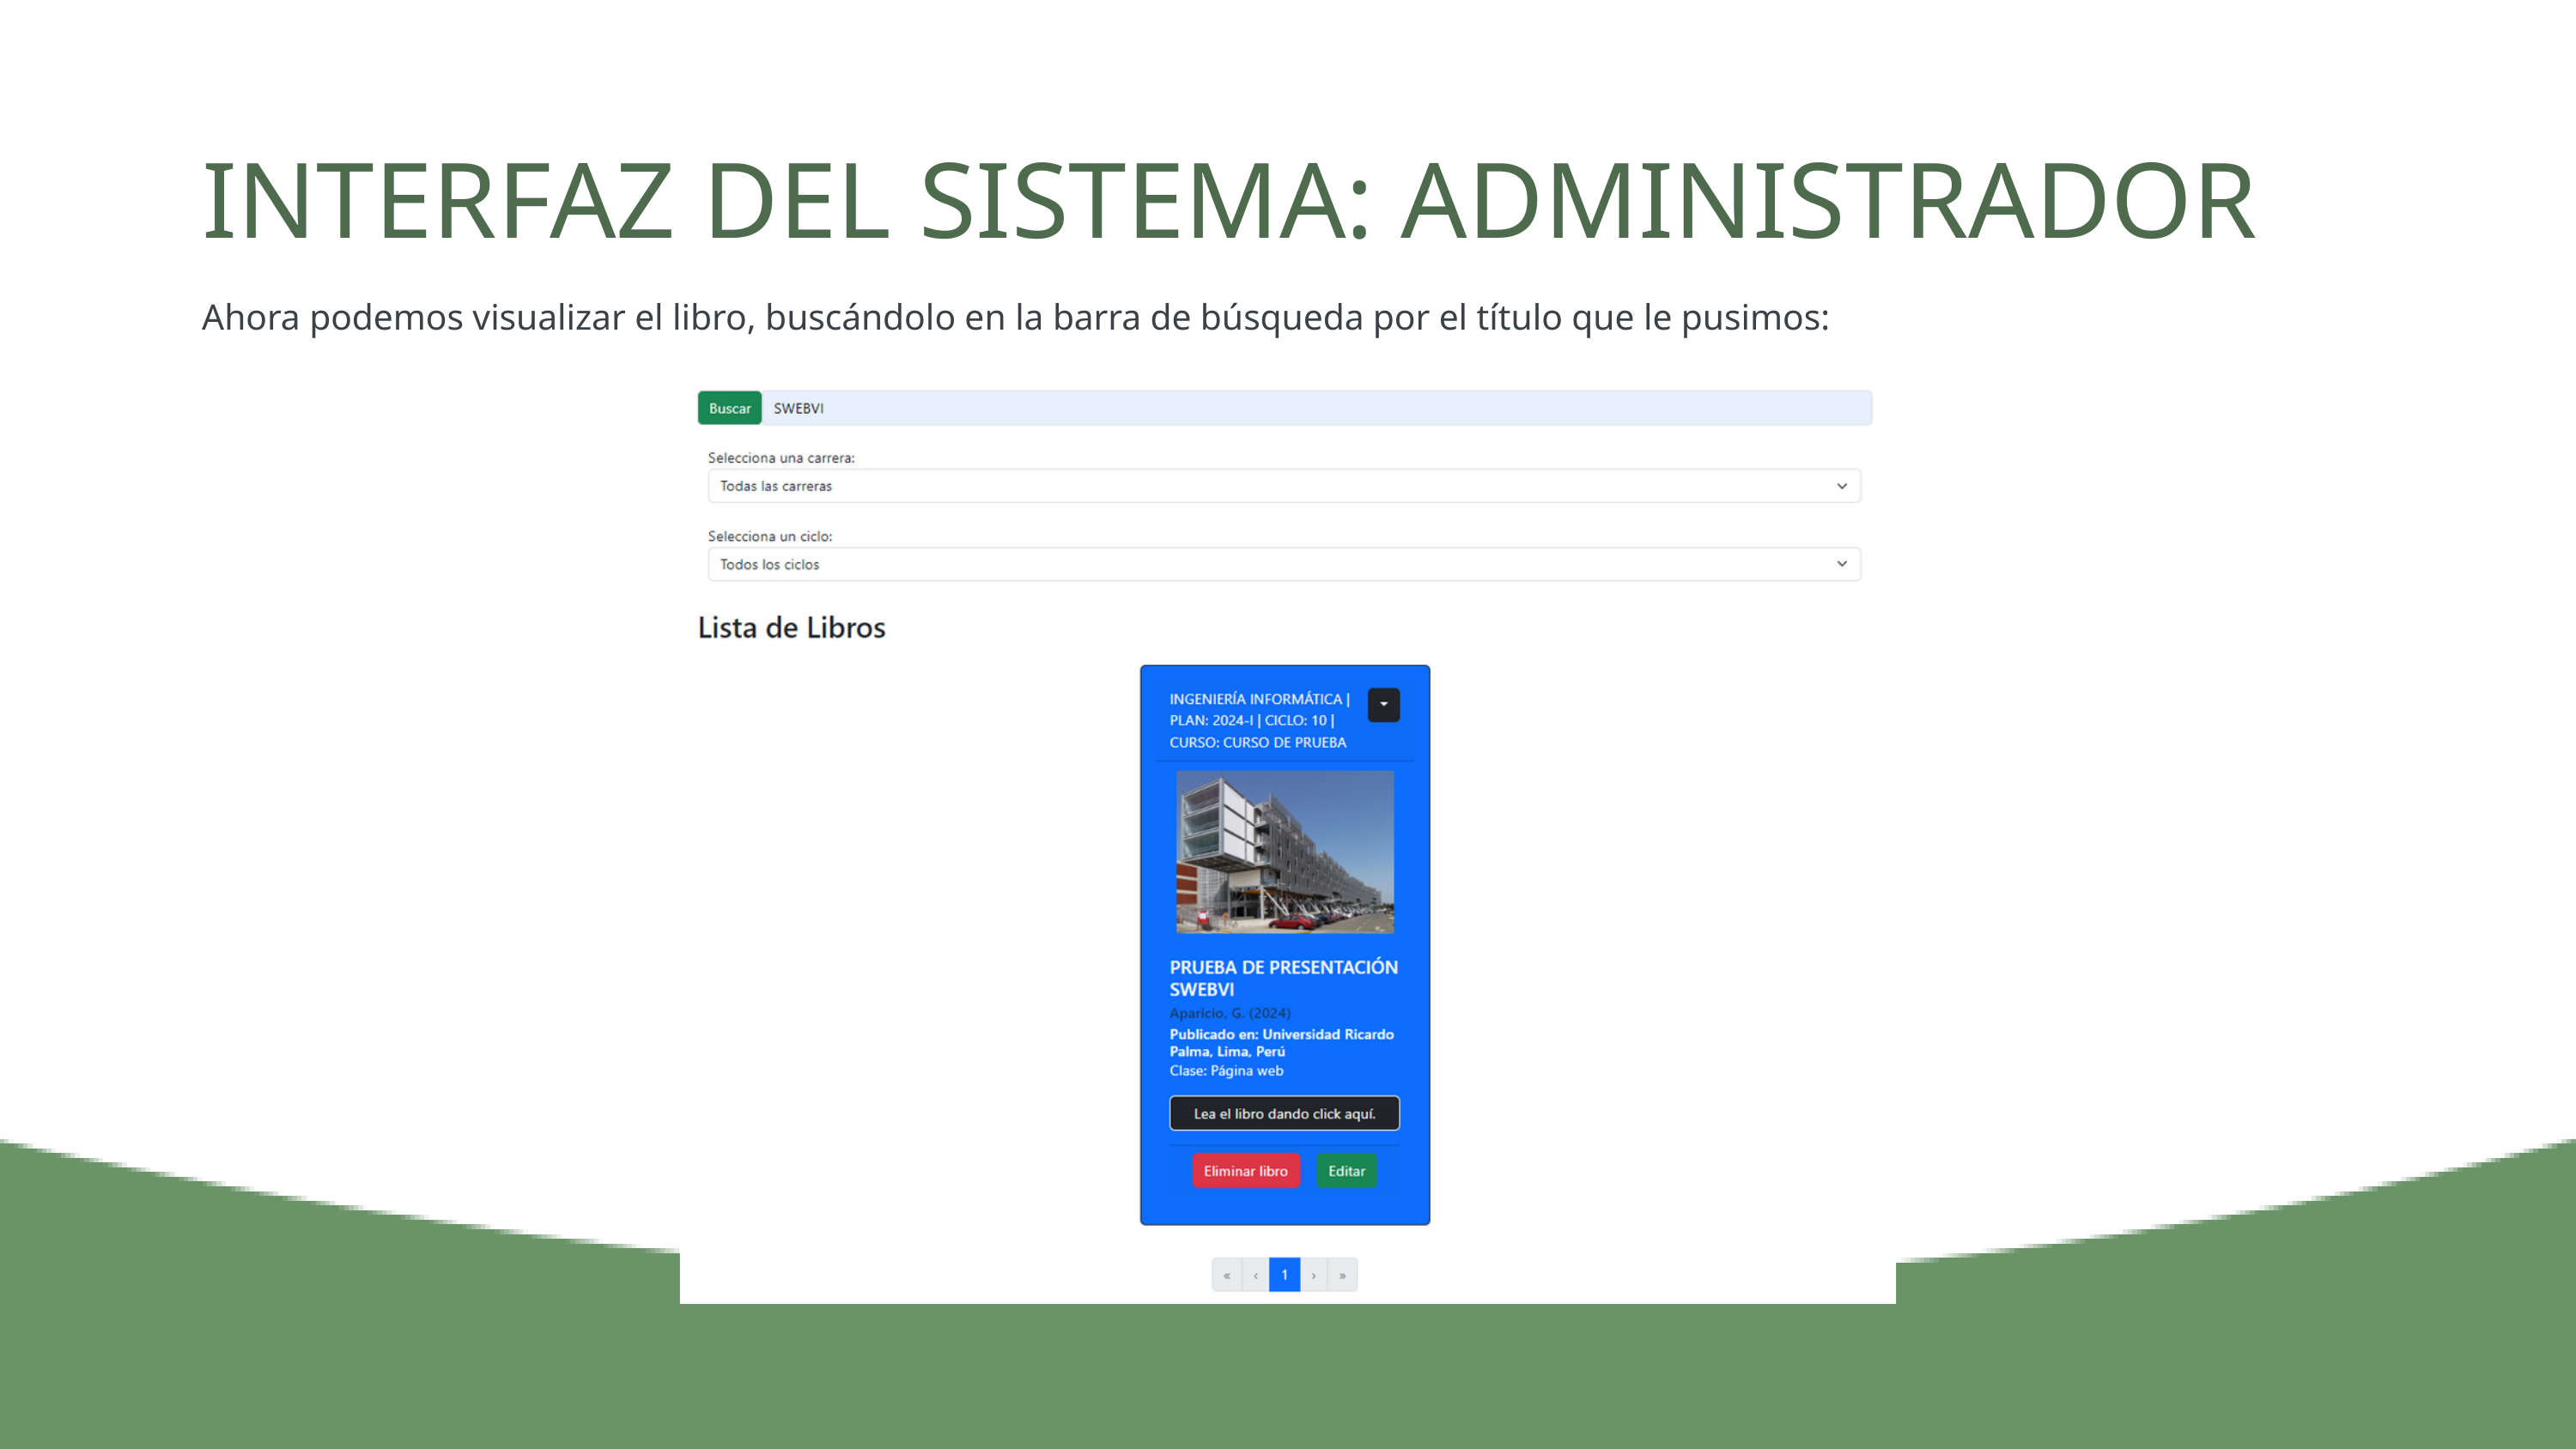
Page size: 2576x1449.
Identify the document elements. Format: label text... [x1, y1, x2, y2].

text_box [679, 380, 1897, 1304]
text_box INTERFAZ DEL SISTEMA: ADMINISTRADOR [202, 149, 2432, 260]
text_box [0, 1139, 2576, 1449]
text_box Ahora podemos visualizar el libro, buscándolo en la barra de búsqueda por el título que le pusimos: [202, 288, 2432, 337]
